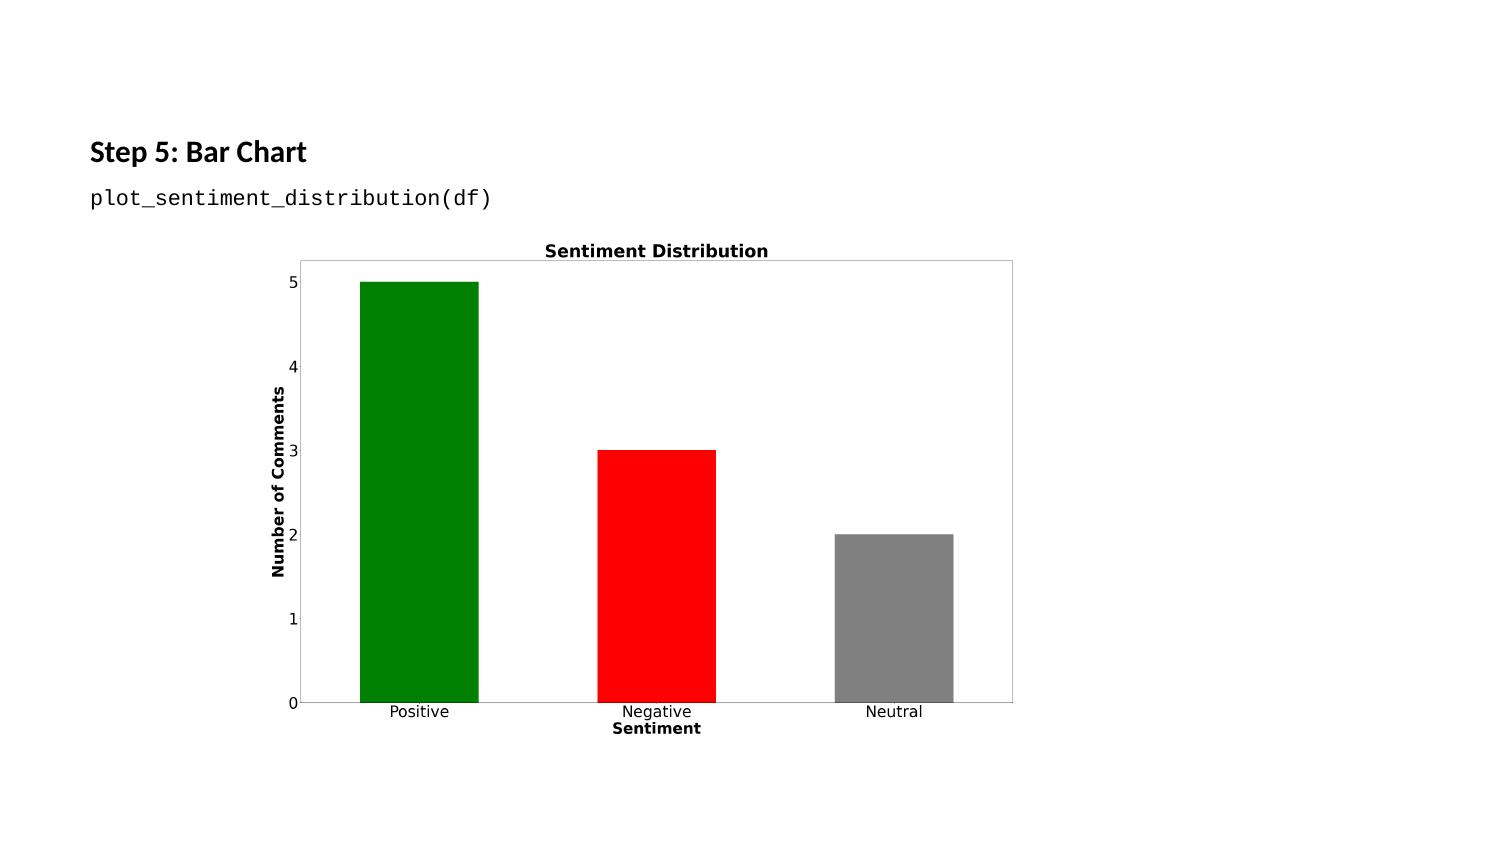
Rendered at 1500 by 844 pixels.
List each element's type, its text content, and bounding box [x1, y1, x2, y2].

picture [269, 241, 1015, 739]
list plot_sentiment_distribution(df) [75, 176, 1437, 255]
title Step 5: Bar Chart [75, 33, 569, 176]
